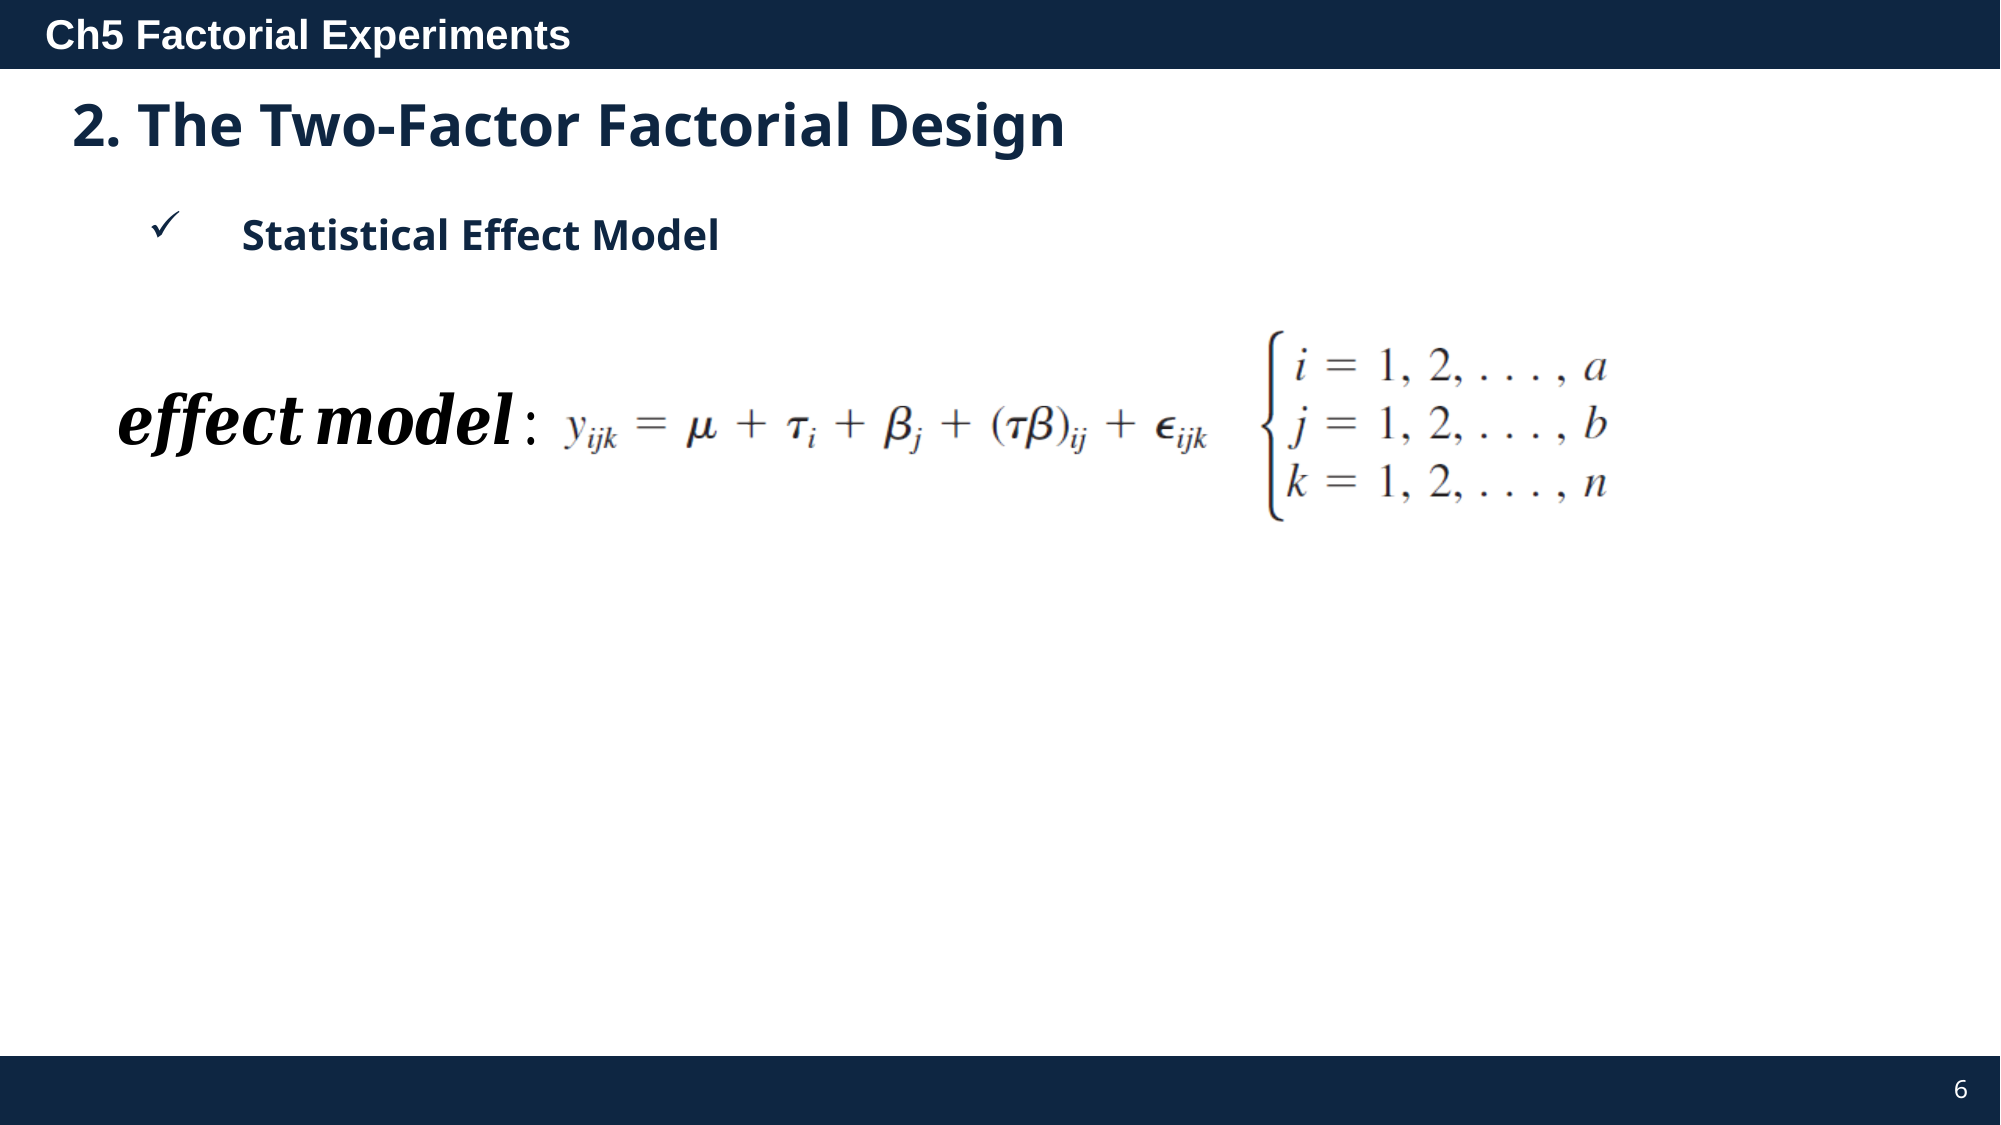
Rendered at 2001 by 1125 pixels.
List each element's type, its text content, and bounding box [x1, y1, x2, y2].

slide_number 6 [1533, 1060, 1983, 1121]
picture [540, 315, 1640, 530]
text_box 2. The Two-Factor Factorial Design [57, 80, 1295, 166]
text_box Statistical Effect Model [133, 201, 1773, 267]
